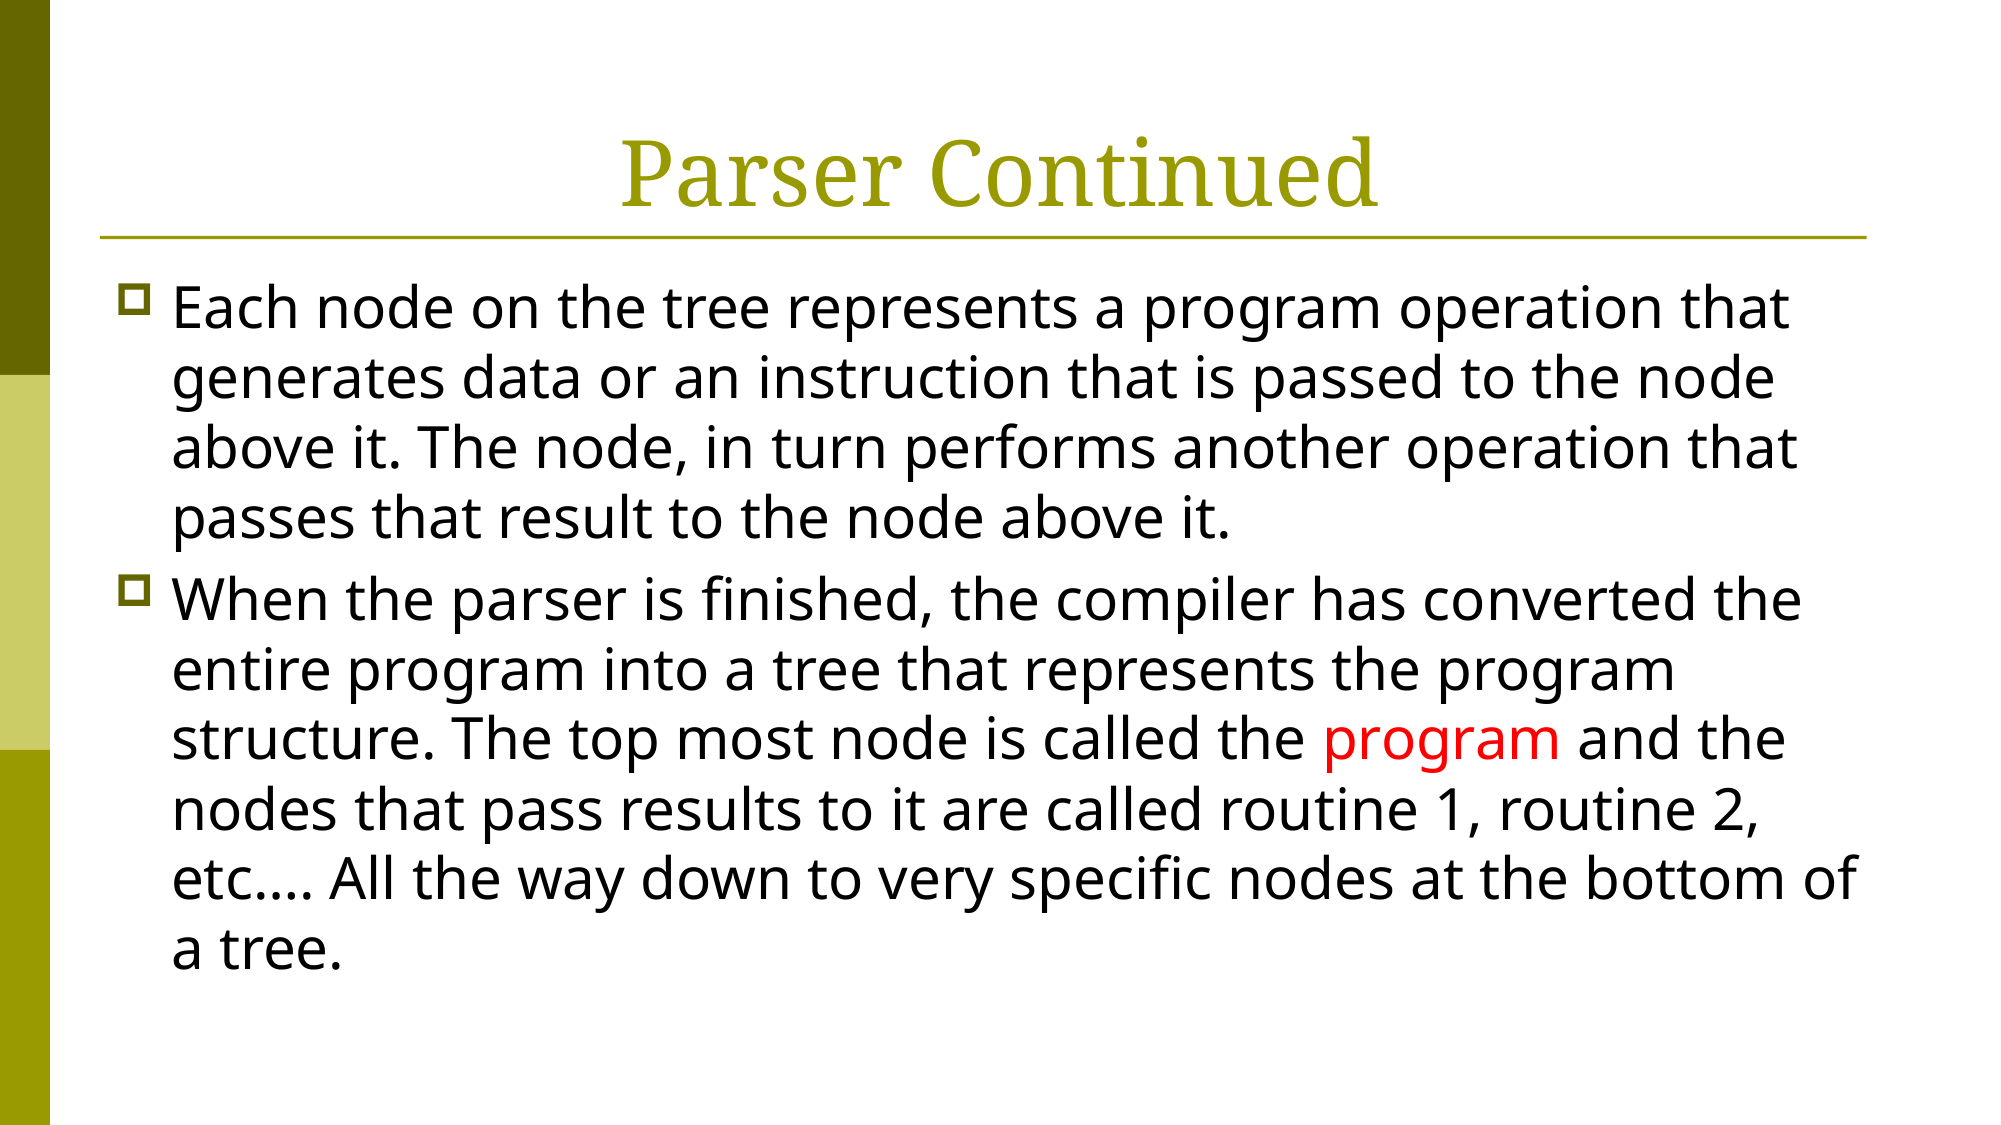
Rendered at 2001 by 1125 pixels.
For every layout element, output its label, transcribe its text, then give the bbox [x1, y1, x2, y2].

list Each node on the tree represents a program operation that generates data or an instruction that is passed to the node above it. The node, in turn performs another operation that passes that result to the node above it. When the parser is finished, the compiler has converted the entire program into a tree that represents the program structure. The top most node is called the program and the nodes that pass results to it are called routine 1, routine 2, etc…. All the way down to very specific nodes at the bottom of a tree. [99, 262, 1900, 1006]
title Parser Continued [99, 45, 1900, 233]
